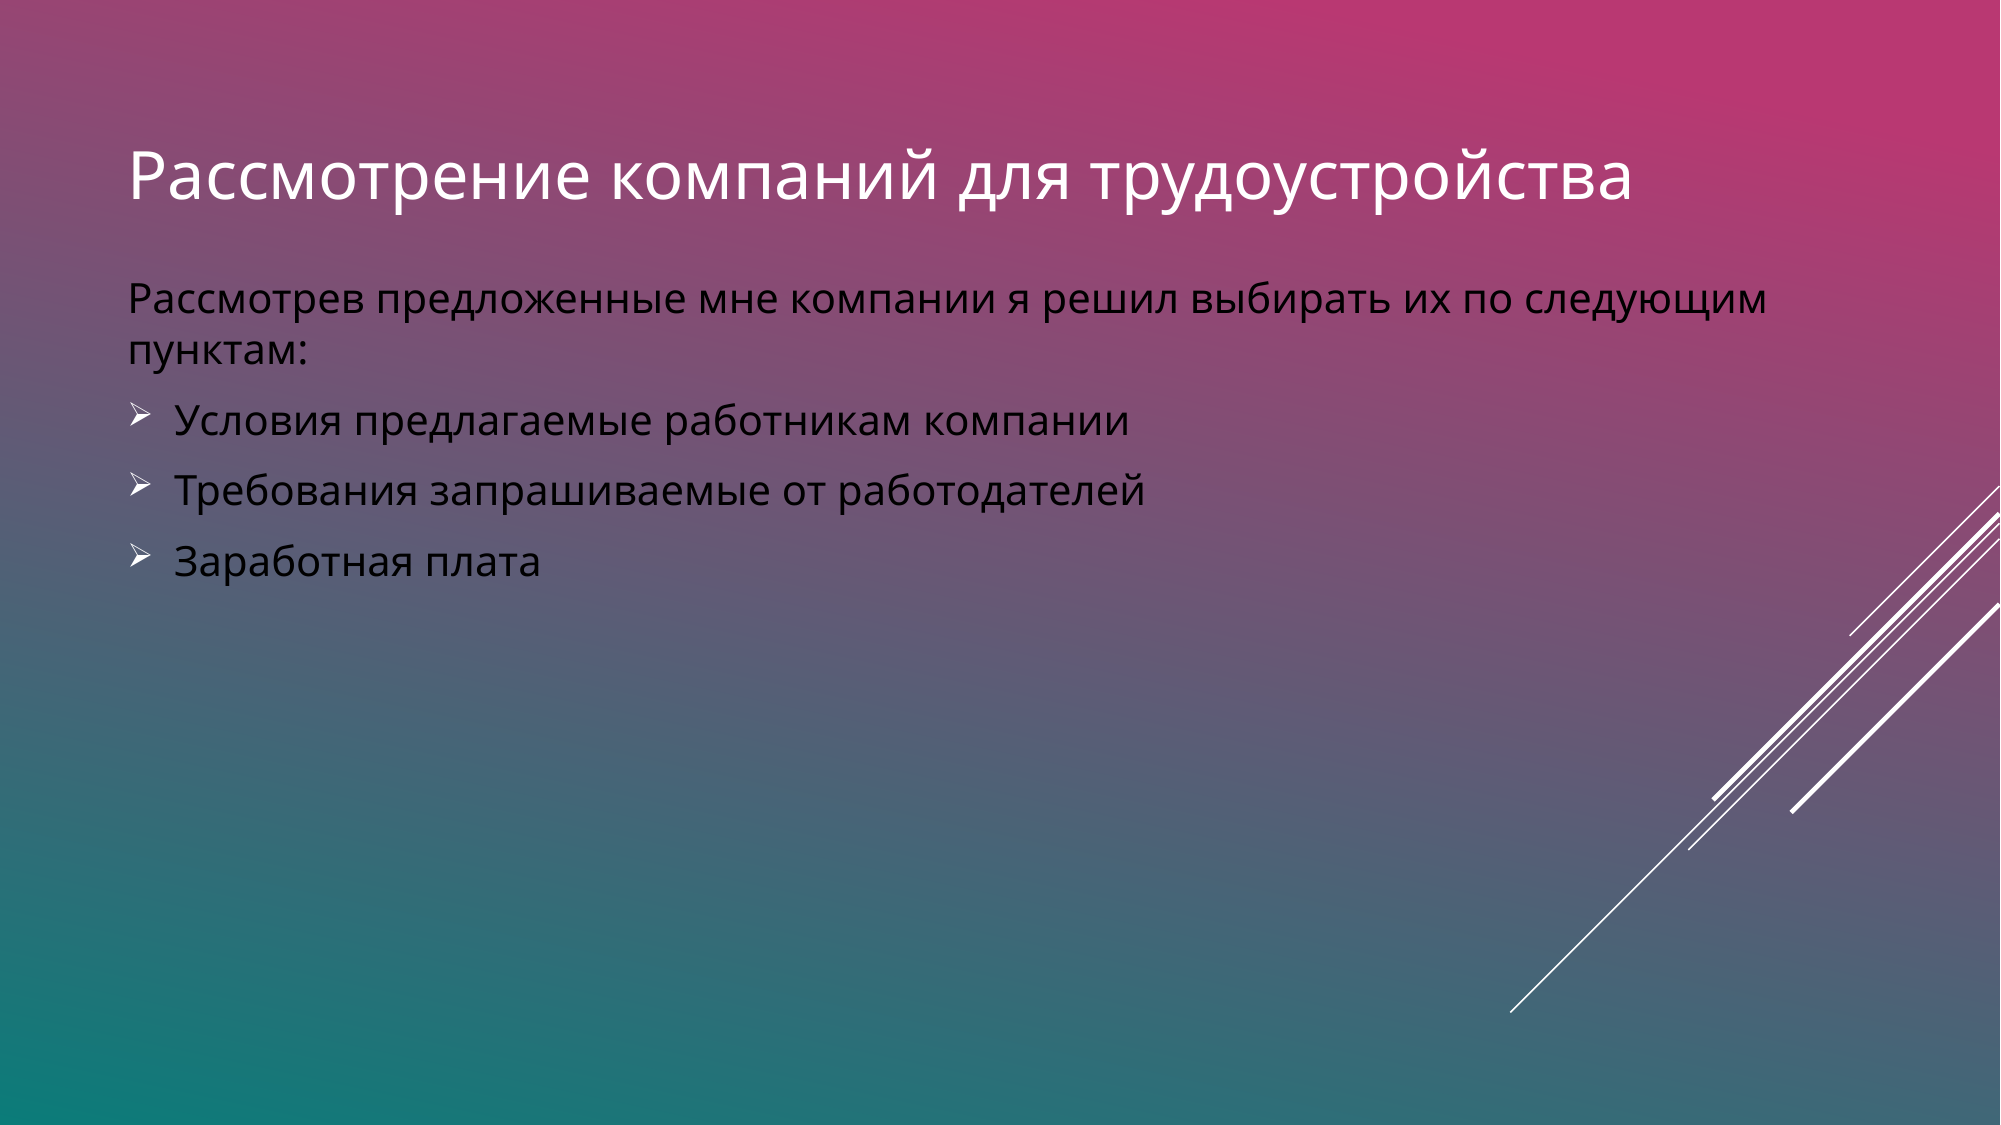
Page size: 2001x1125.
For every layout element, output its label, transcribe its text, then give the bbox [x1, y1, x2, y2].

list Рассмотрев предложенные мне компании я решил выбирать их по следующим пунктам: Условия предлагаемые работникам компании Требования запрашиваемые от работодателей Заработная плата [112, 264, 1793, 993]
title Рассмотрение компаний для трудоустройства [112, 112, 1793, 234]
